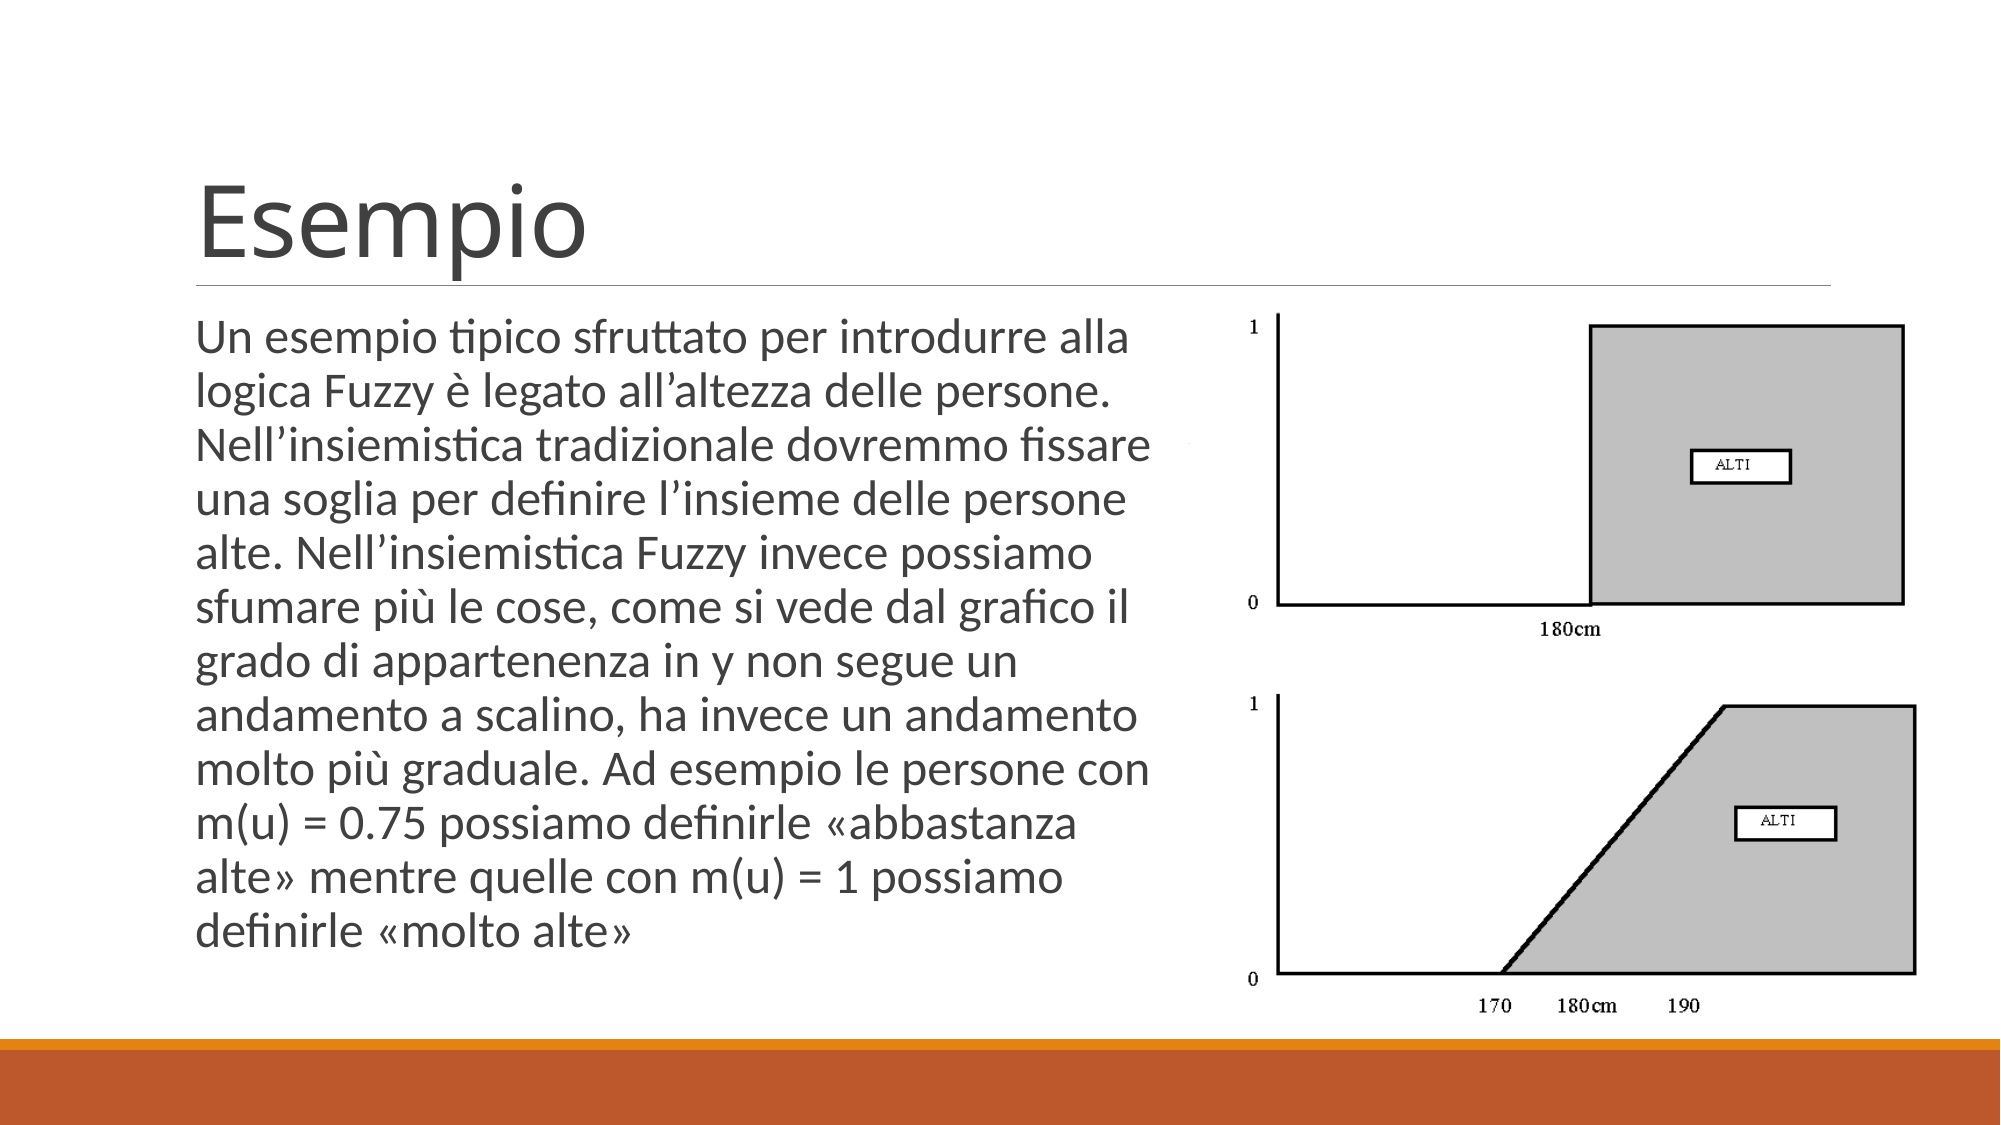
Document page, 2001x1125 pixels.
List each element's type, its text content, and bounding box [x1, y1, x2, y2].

title Esempio [180, 47, 1830, 285]
picture [1187, 293, 1935, 1037]
list Un esempio tipico sfruttato per introdurre alla logica Fuzzy è legato all’altezza delle persone. Nell’insiemistica tradizionale dovremmo fissare una soglia per definire l’insieme delle persone alte. Nell’insiemistica Fuzzy invece possiamo sfumare più le cose, come si vede dal grafico il grado di appartenenza in y non segue un andamento a scalino, ha invece un andamento molto più graduale. Ad esempio le persone con m(u) = 0.75 possiamo definirle «abbastanza alte» mentre quelle con m(u) = 1 possiamo definirle «molto alte» [180, 302, 1184, 1011]
